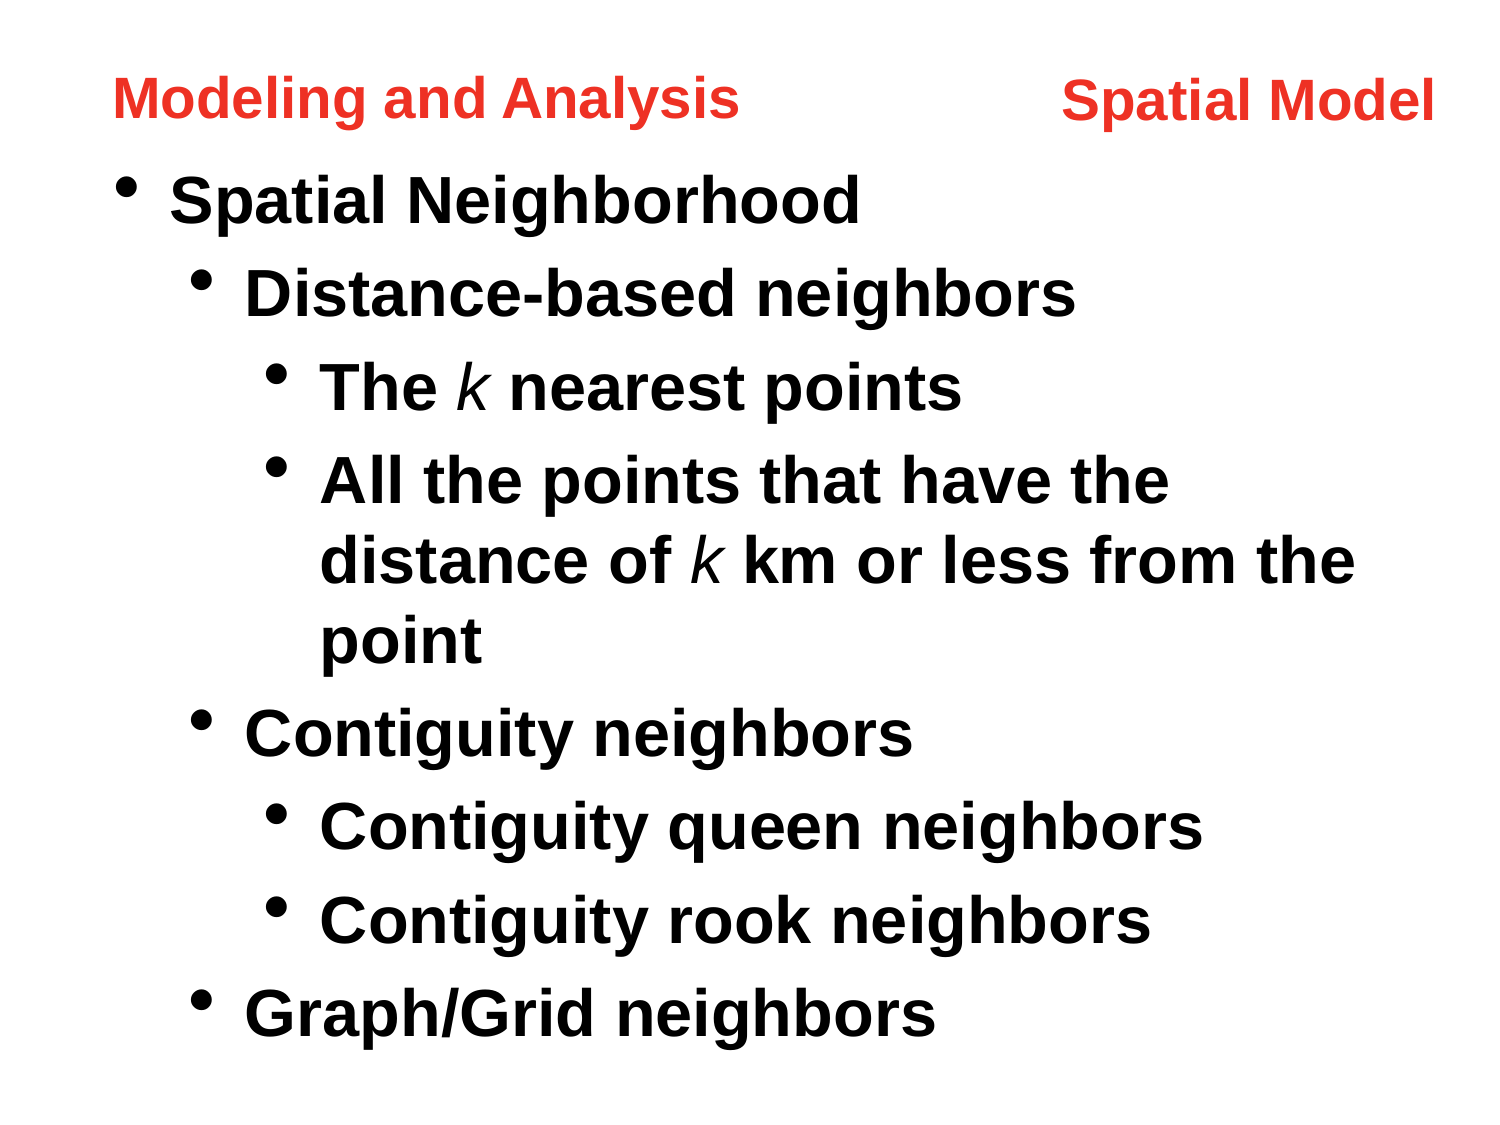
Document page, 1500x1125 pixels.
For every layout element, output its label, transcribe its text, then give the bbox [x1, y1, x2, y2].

text_box Modeling and Analysis [112, 59, 757, 130]
text_box Spatial Neighborhood Distance-based neighbors The k nearest points All the points that have the distance of k km or less from the point Contiguity neighbors Contiguity queen neighbors Contiguity rook neighbors Graph/Grid neighbors [99, 149, 1413, 1038]
text_box Spatial Model [899, 62, 1438, 133]
